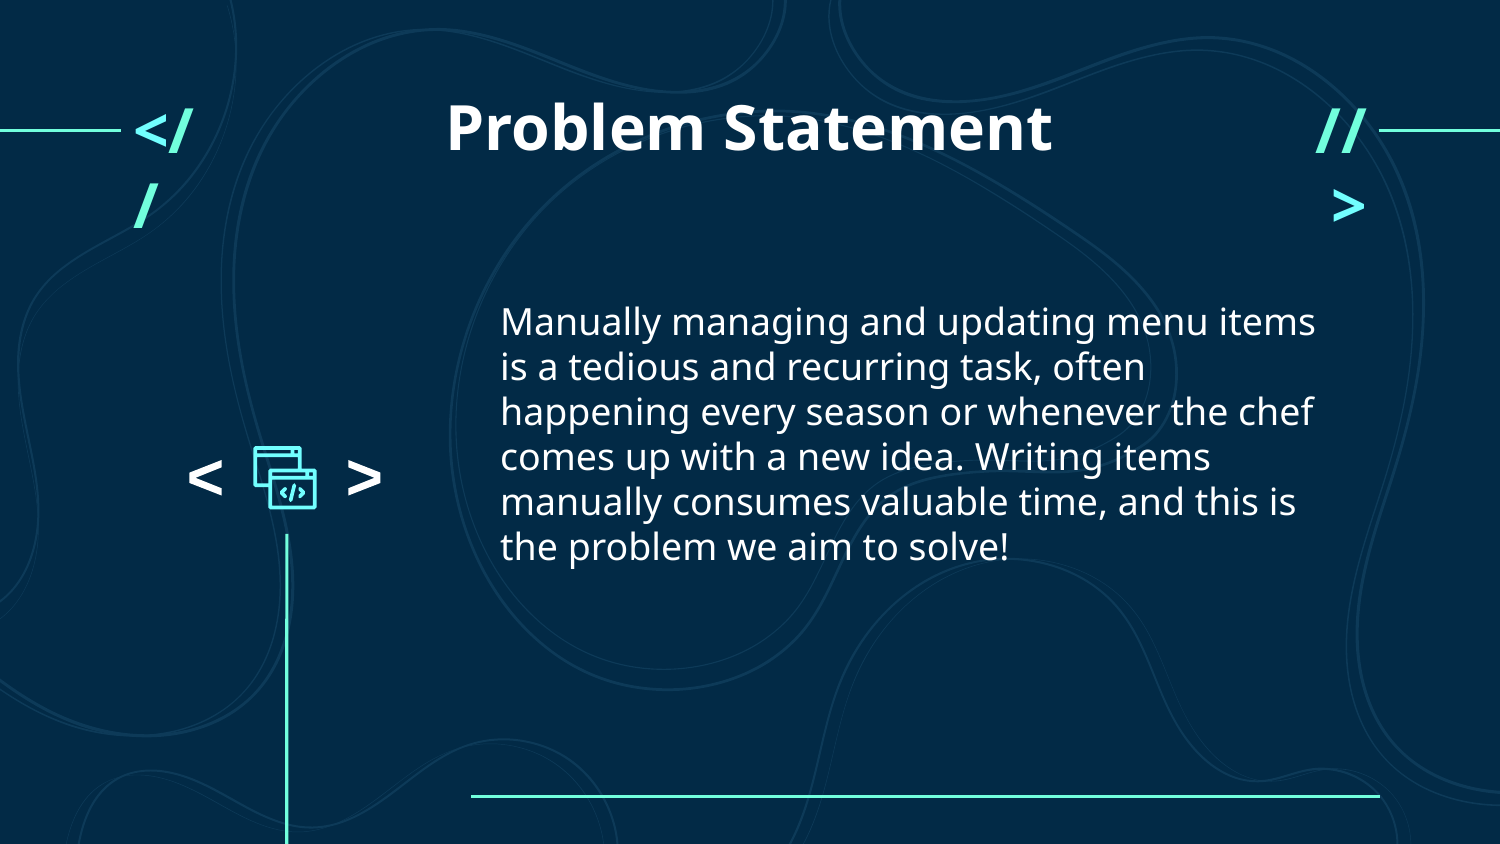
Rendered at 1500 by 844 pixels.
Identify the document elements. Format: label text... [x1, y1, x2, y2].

text_box [230, 421, 343, 534]
text_box //> [1275, 76, 1382, 164]
text_box <// [118, 76, 225, 164]
list Manually managing and updating menu items is a tedious and recurring task, often happening every season or whenever the chef comes up with a new idea. Writing items manually consumes valuable time, and this is the problem we aim to solve! [485, 282, 1359, 673]
title Problem Statement [240, 72, 1260, 167]
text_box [253, 445, 317, 510]
